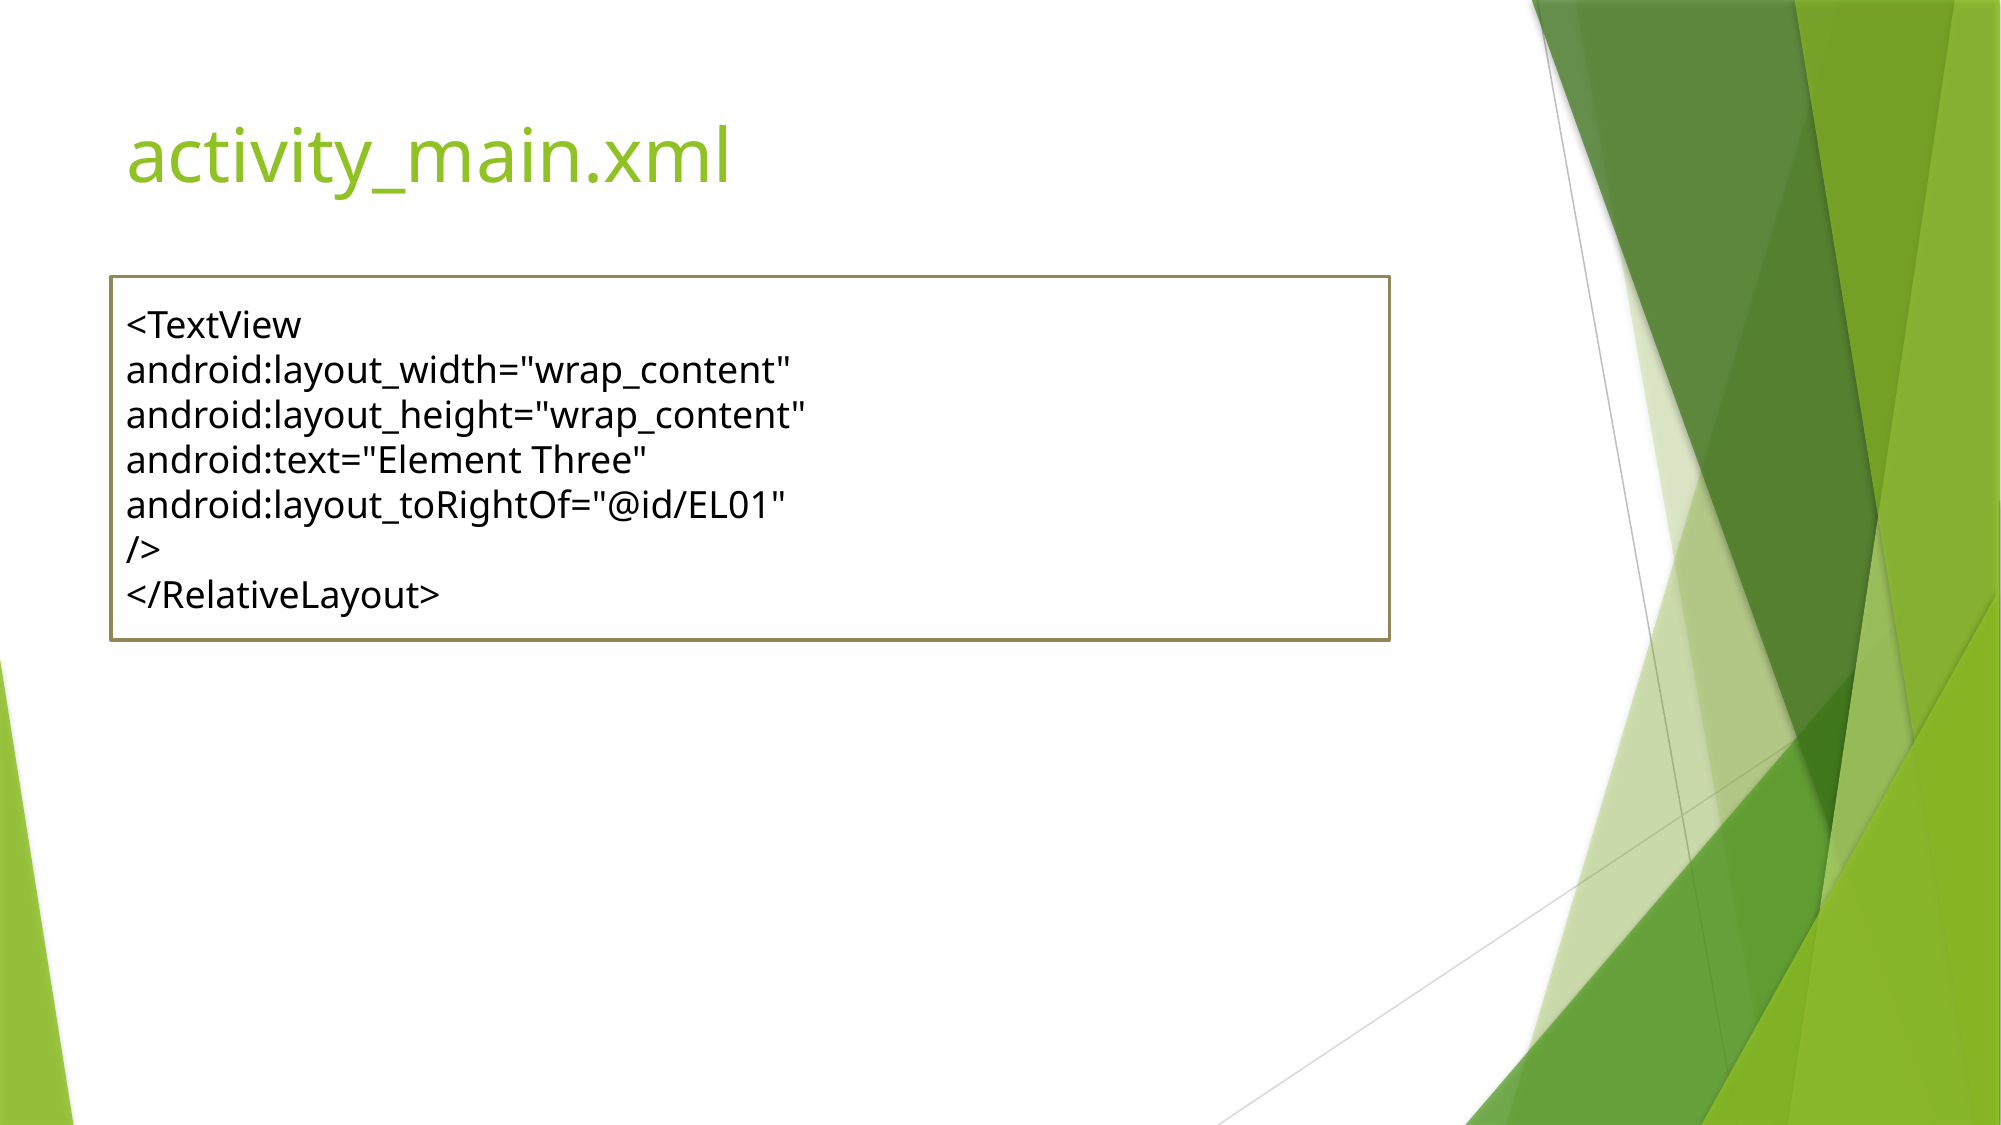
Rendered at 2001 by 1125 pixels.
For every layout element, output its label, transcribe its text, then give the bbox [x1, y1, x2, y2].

text_box <TextView android:layout_width="wrap_content" android:layout_height="wrap_content" android:text="Element Three" android:layout_toRightOf="@id/EL01" /> </RelativeLayout> [109, 275, 1391, 642]
title activity_main.xml [111, 99, 1522, 317]
